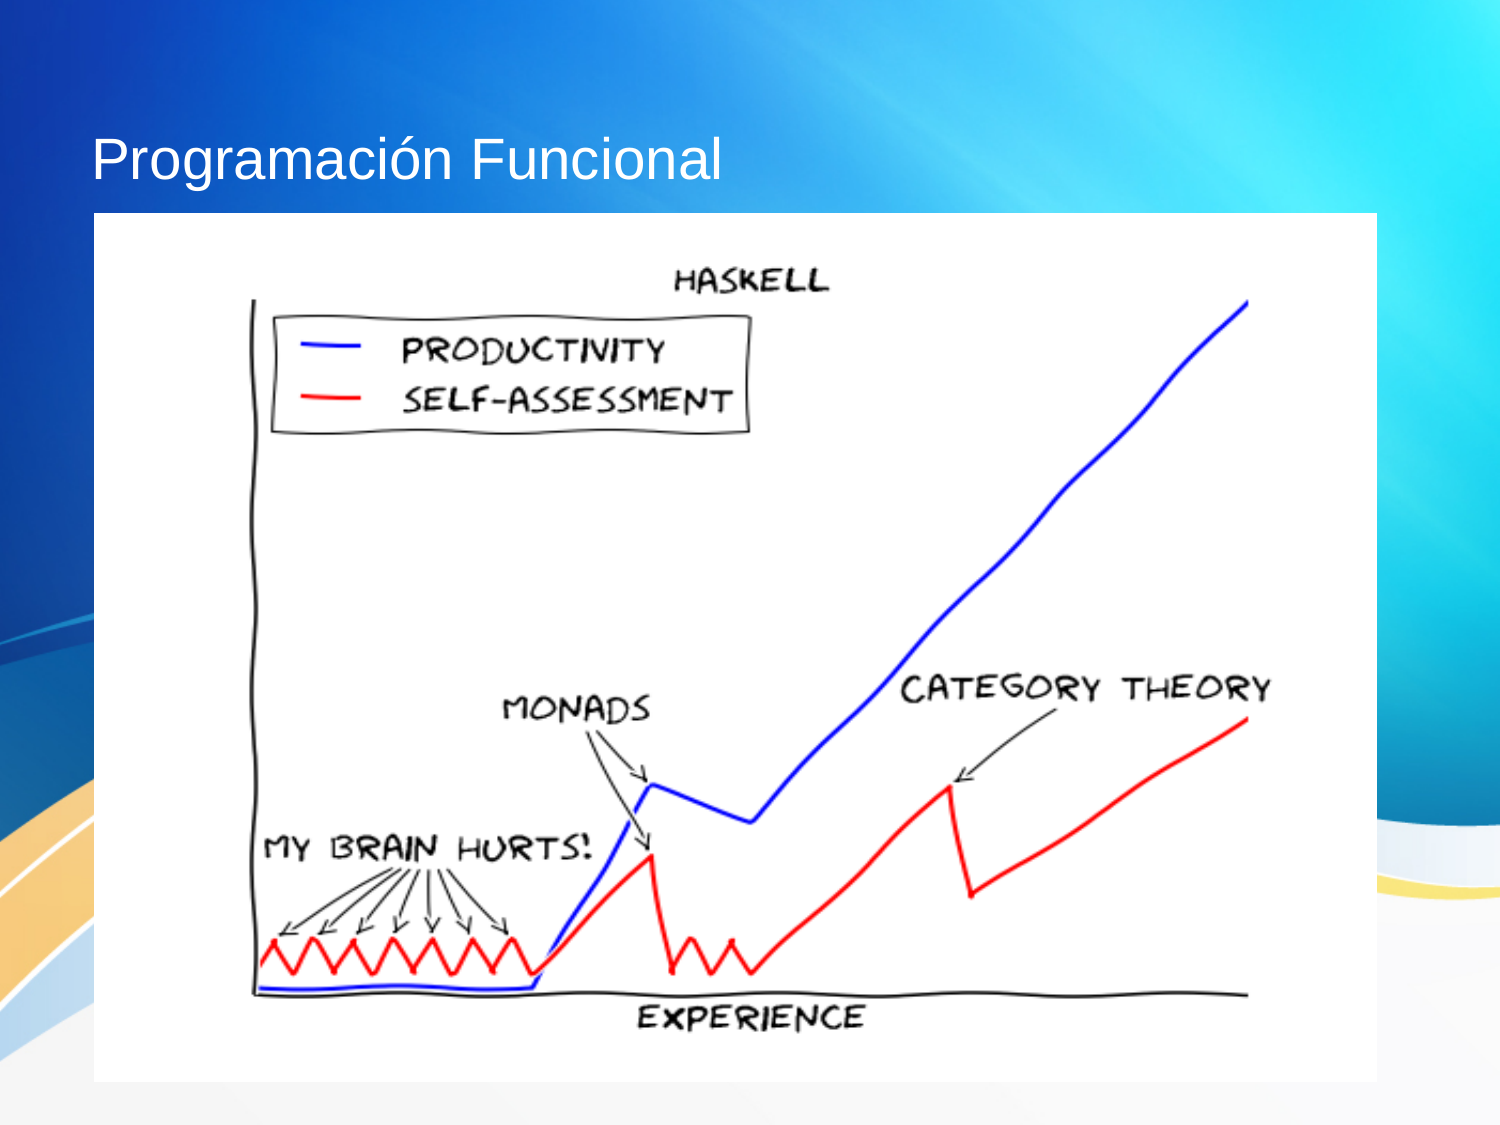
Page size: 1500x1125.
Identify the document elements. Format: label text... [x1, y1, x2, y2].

text_box Programación Funcional [74, 85, 1147, 193]
picture [0, 0, 1500, 1125]
